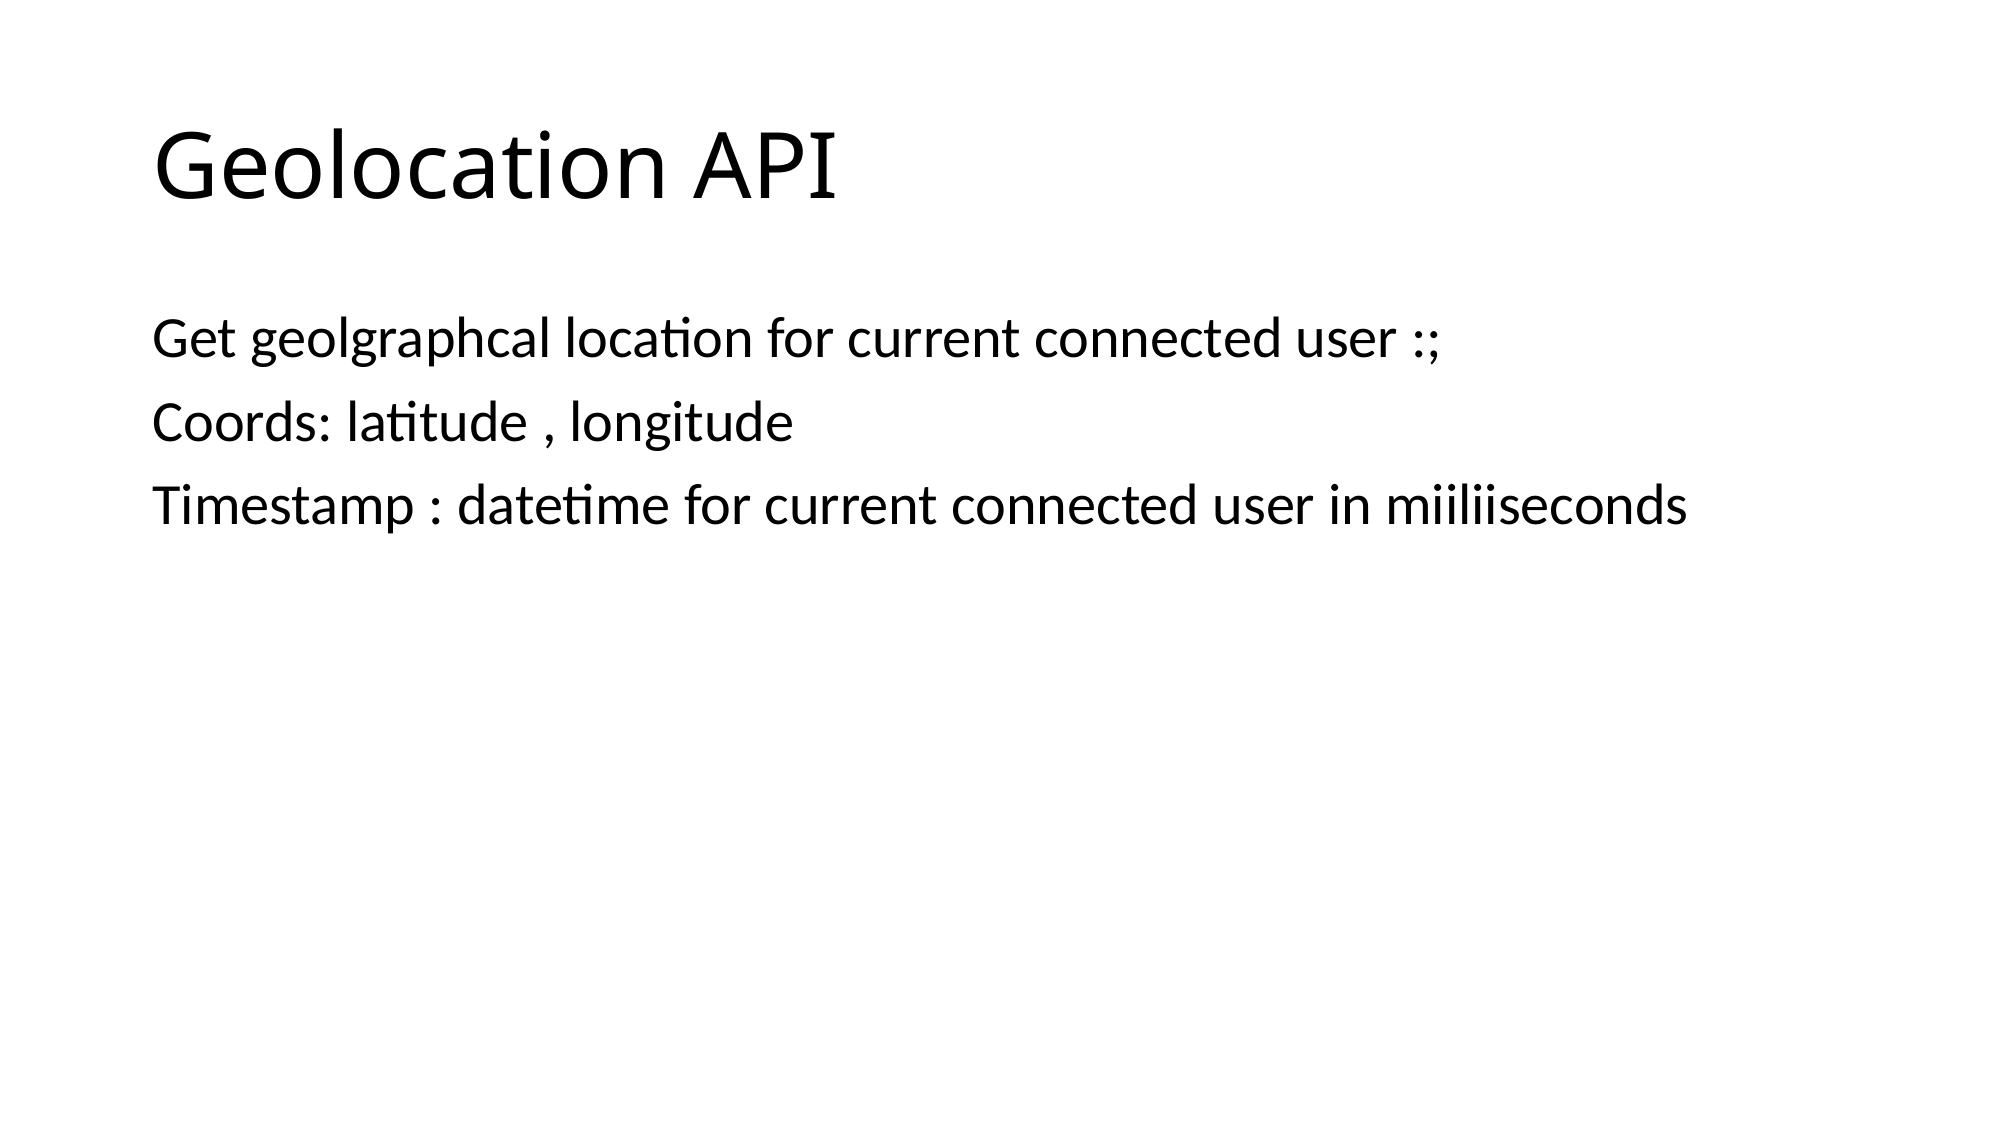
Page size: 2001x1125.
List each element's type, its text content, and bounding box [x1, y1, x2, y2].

title Geolocation API [137, 59, 1863, 278]
list Get geolgraphcal location for current connected user :; Coords: latitude , longitude Timestamp : datetime for current connected user in miiliiseconds [137, 299, 1863, 1014]
